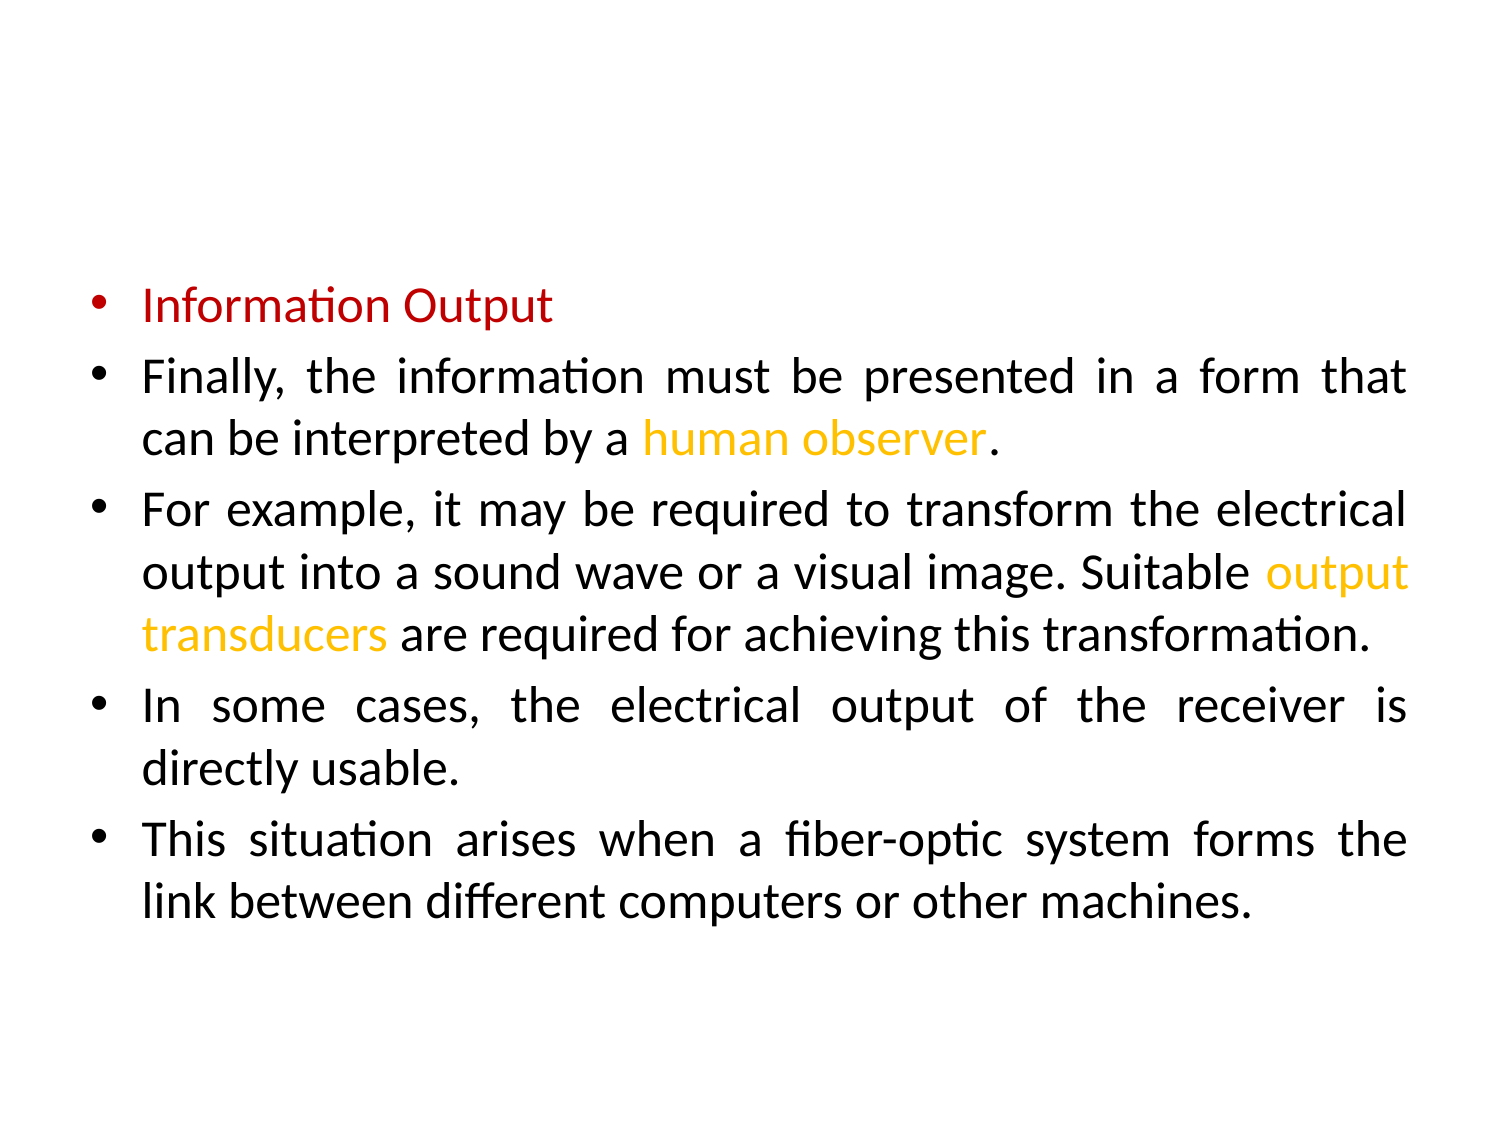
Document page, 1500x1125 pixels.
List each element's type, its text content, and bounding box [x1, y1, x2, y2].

list Information Output Finally, the information must be presented in a form that can be interpreted by a human observer. For example, it may be required to transform the electrical output into a sound wave or a visual image. Suitable output transducers are required for achieving this transformation. In some cases, the electrical output of the receiver is directly usable. This situation arises when a fiber-optic system forms the link between different computers or other machines. [75, 262, 1425, 1005]
